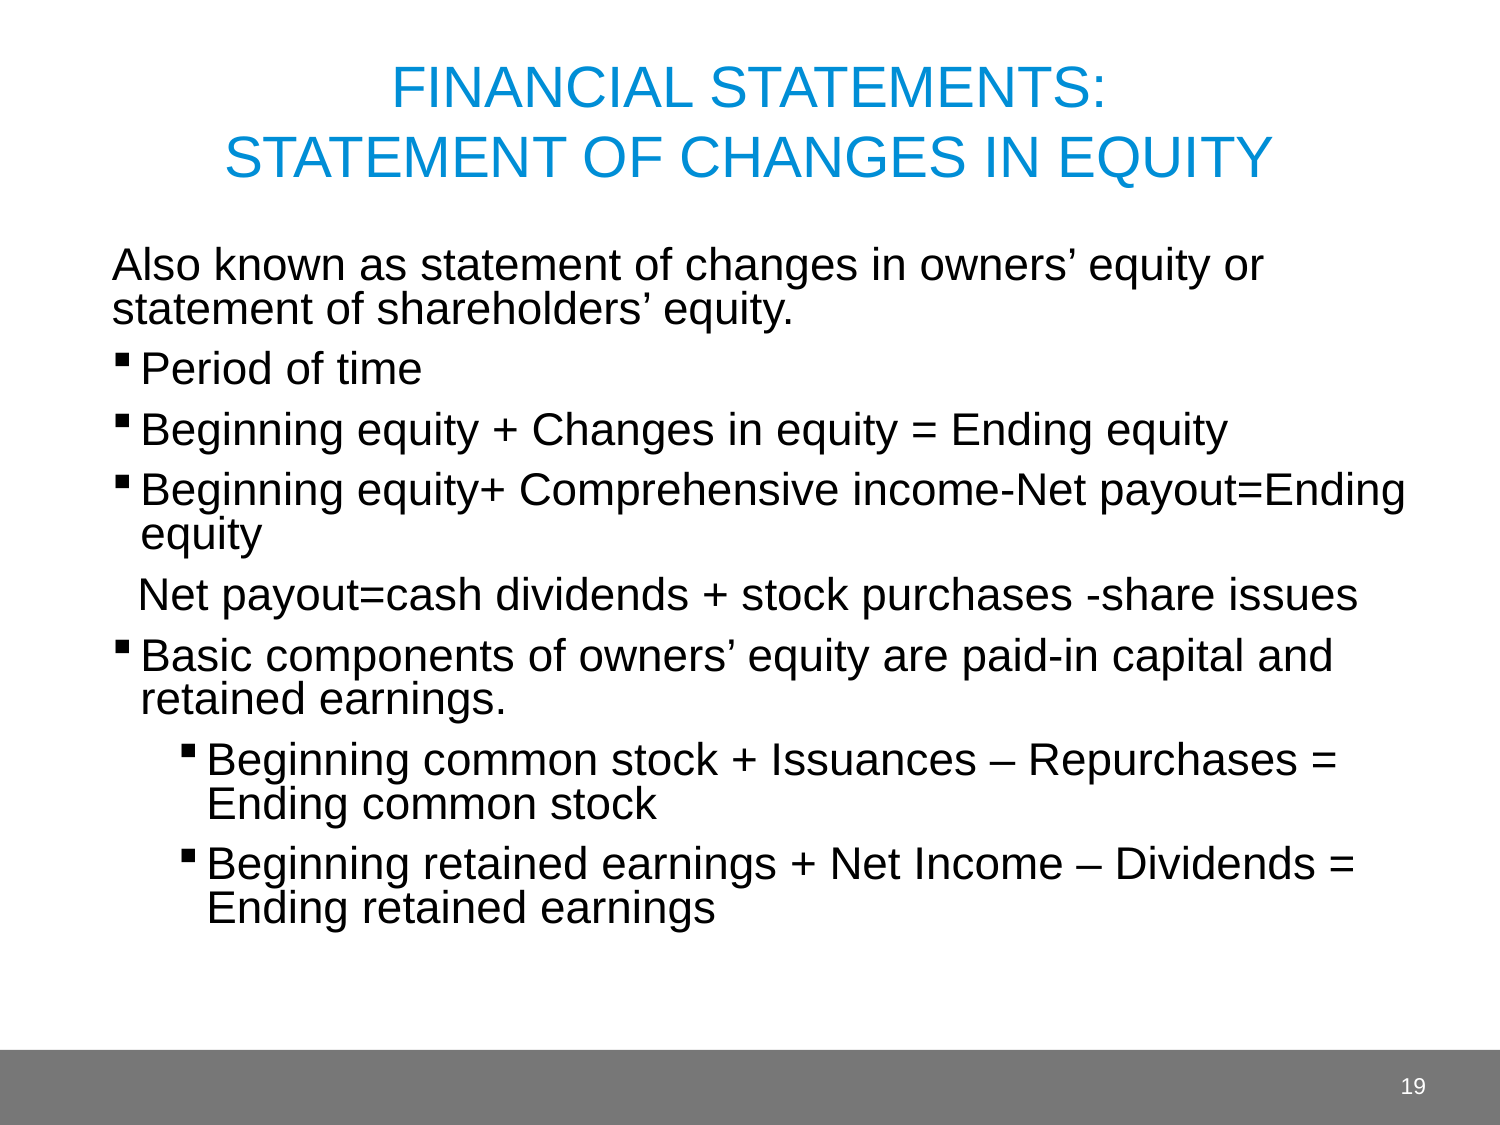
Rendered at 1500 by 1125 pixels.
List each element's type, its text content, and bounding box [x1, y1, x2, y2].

list Also known as statement of changes in owners’ equity or statement of shareholders’ equity. Period of time Beginning equity + Changes in equity = Ending equity Beginning equity+ Comprehensive income-Net payout=Ending equity Net payout=cash dividends + stock purchases -share issues Basic components of owners’ equity are paid-in capital and retained earnings. Beginning common stock + Issuances – Repurchases = Ending common stock Beginning retained earnings + Net Income – Dividends = Ending retained earnings [62, 237, 1437, 1013]
title FINANCIAL STATEMENTS: statement of changes in equity [62, 24, 1437, 213]
slide_number 19 [1312, 1055, 1442, 1116]
